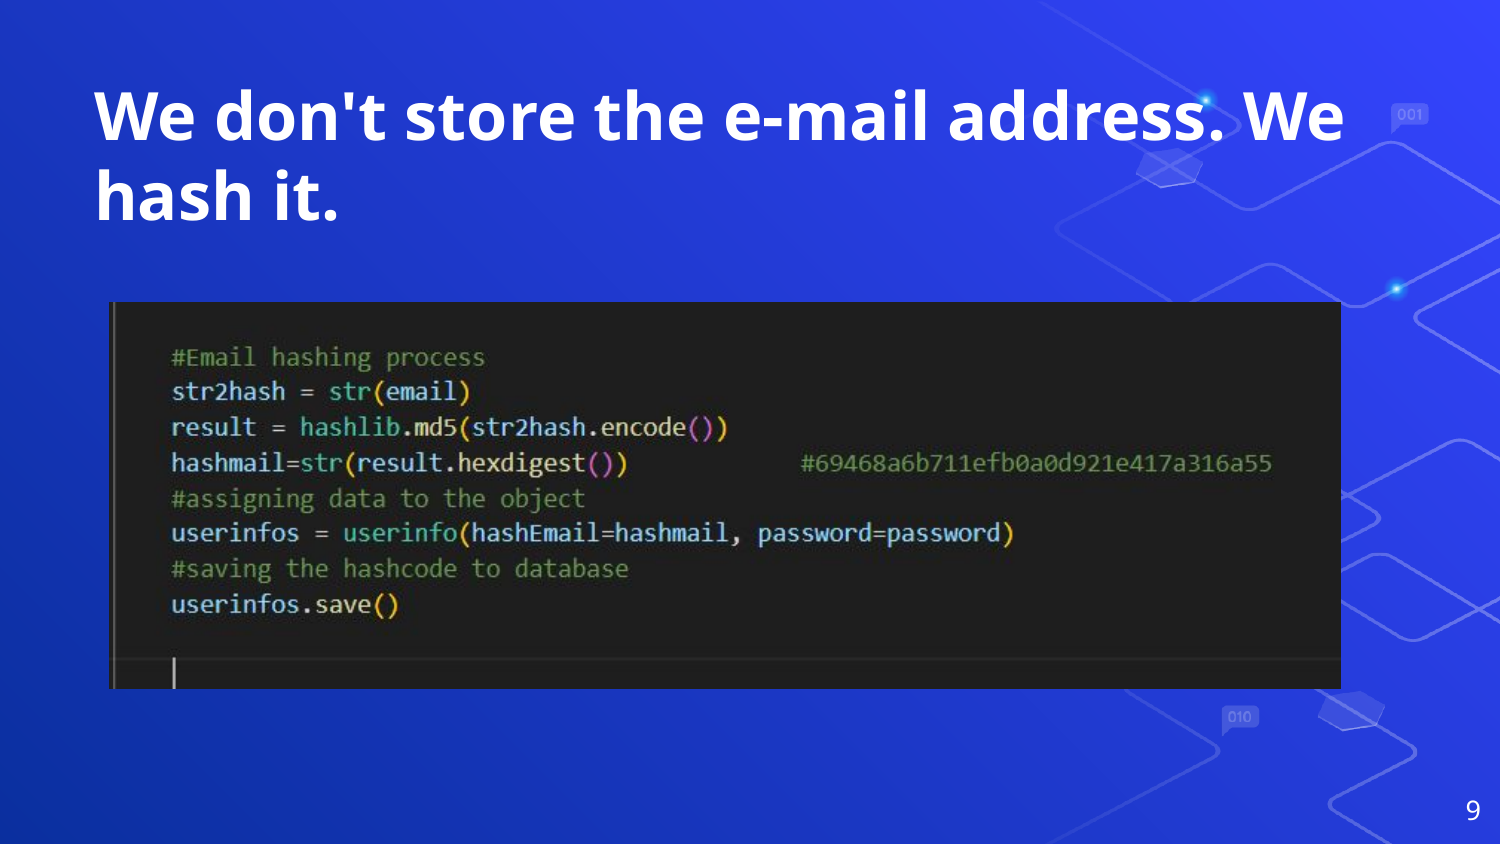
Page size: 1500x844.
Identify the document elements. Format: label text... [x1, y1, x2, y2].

title We don't store the e-mail address. We hash it. [94, 93, 1405, 234]
picture [0, 0, 1500, 844]
slide_number 9 [1391, 779, 1482, 844]
